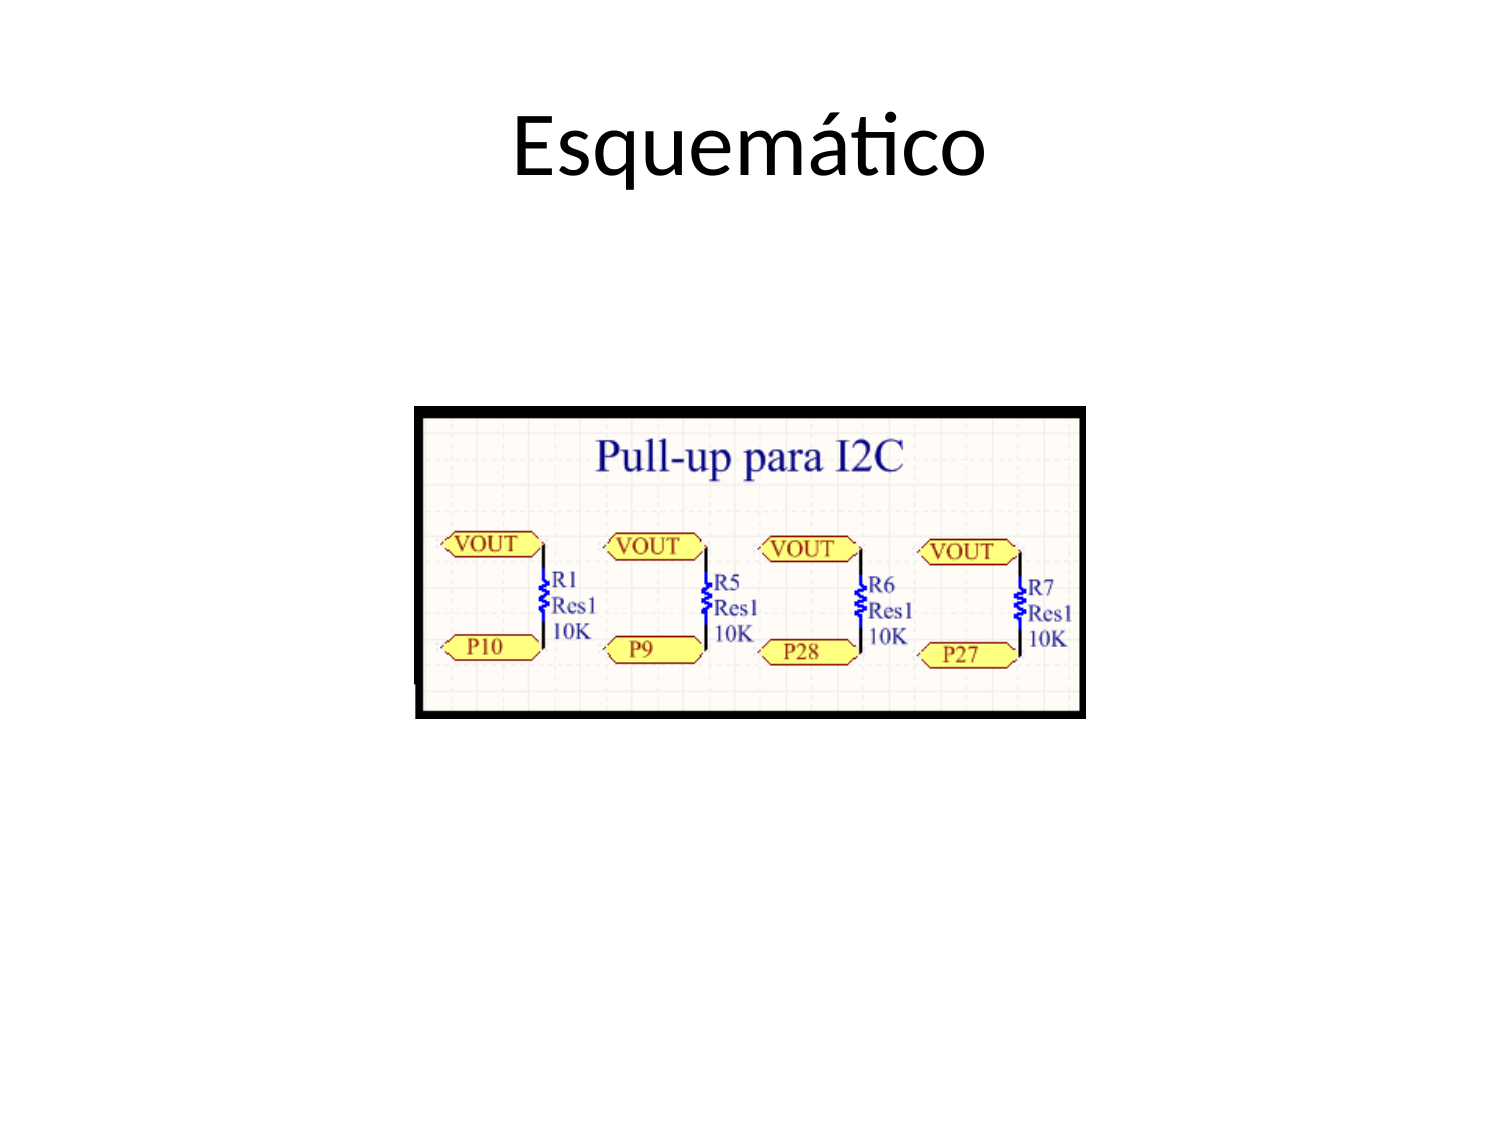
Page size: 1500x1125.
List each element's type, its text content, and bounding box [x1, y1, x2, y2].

picture [413, 405, 1087, 719]
title Esquemático [75, 45, 1425, 233]
